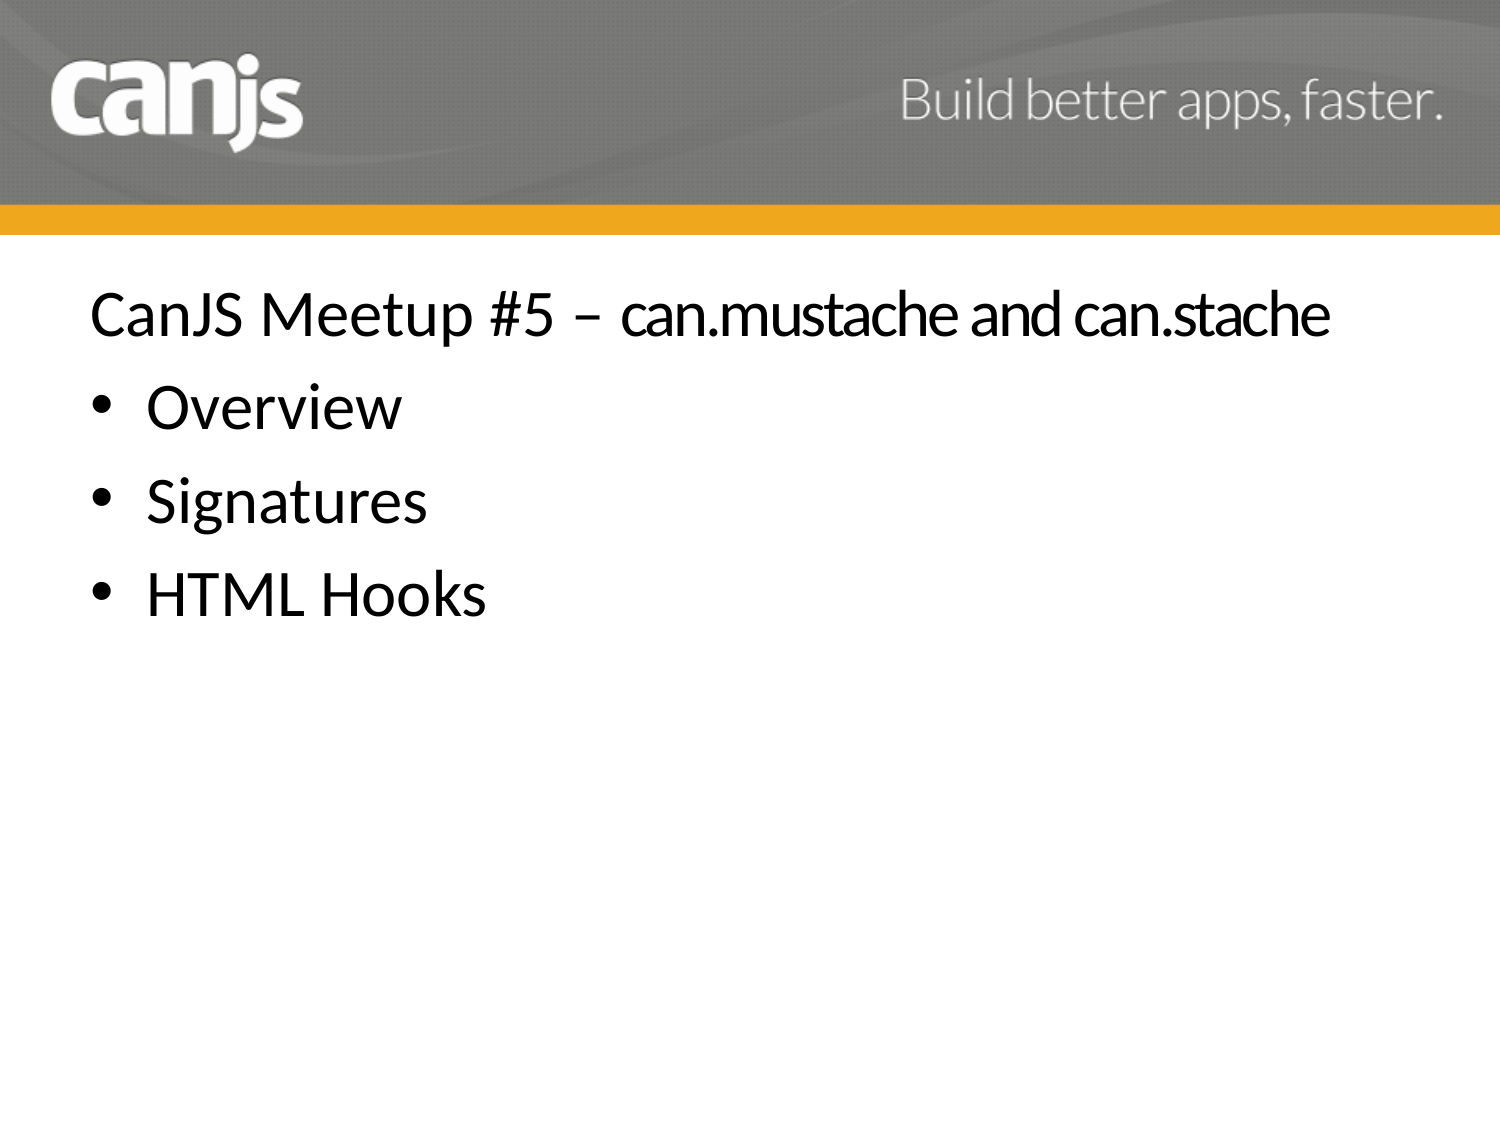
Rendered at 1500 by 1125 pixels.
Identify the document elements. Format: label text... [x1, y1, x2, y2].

picture [0, 0, 1500, 235]
list CanJS Meetup #5 – can.mustache and can.stache Overview Signatures HTML Hooks [75, 262, 1425, 1005]
